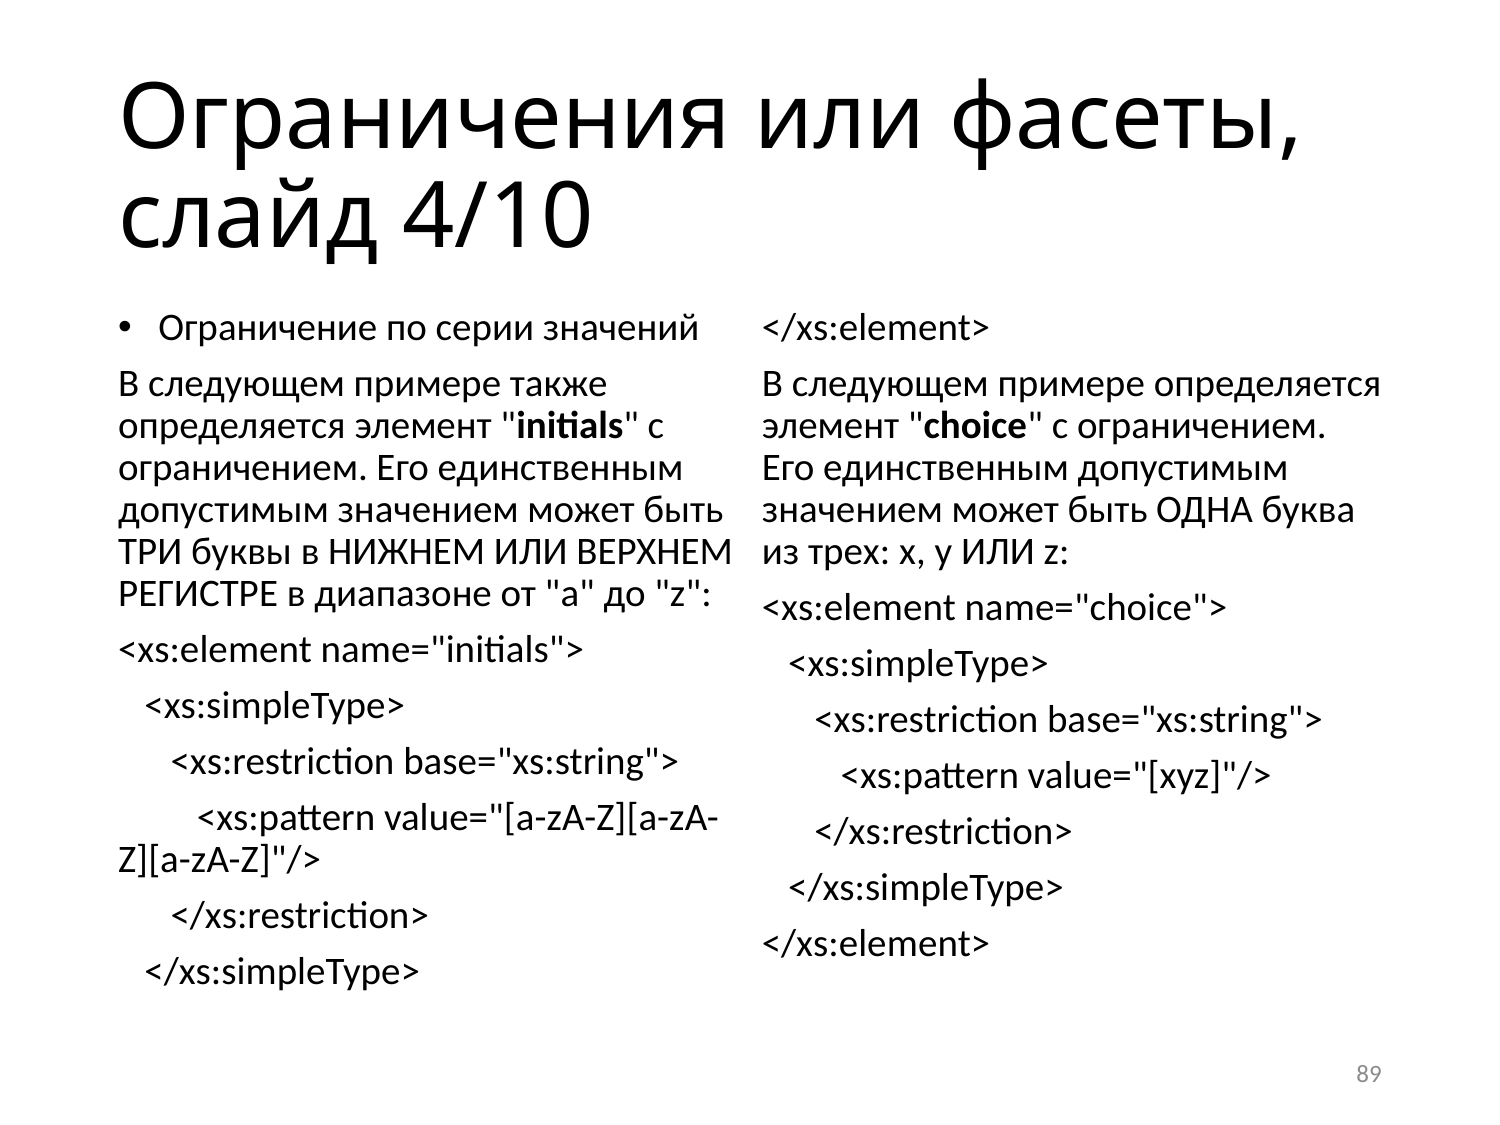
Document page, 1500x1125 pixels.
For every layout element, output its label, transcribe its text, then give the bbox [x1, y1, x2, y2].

title Ограничения или фасеты, слайд 4/10 [103, 59, 1397, 278]
list Ограничение по серии значений В следующем примере также определяется элемент "initials" с ограничением. Его единственным допустимым значением может быть ТРИ буквы в НИЖНЕМ ИЛИ ВЕРХНЕМ РЕГИСТРЕ в диапазоне от "a" до "z": <xs:element name="initials"> <xs:simpleType> <xs:restriction base="xs:string"> <xs:pattern value="[a-zA-Z][a-zA-Z][a-zA-Z]"/> </xs:restriction> </xs:simpleType> </xs:element> В следующем примере определяется элемент "choice" с ограничением. Его единственным допустимым значением может быть ОДНА буква из трех: x, y ИЛИ z: <xs:element name="choice"> <xs:simpleType> <xs:restriction base="xs:string"> <xs:pattern value="[xyz]"/> </xs:restriction> </xs:simpleType> </xs:element> [103, 299, 1397, 1014]
slide_number 89 [1059, 1042, 1397, 1103]
